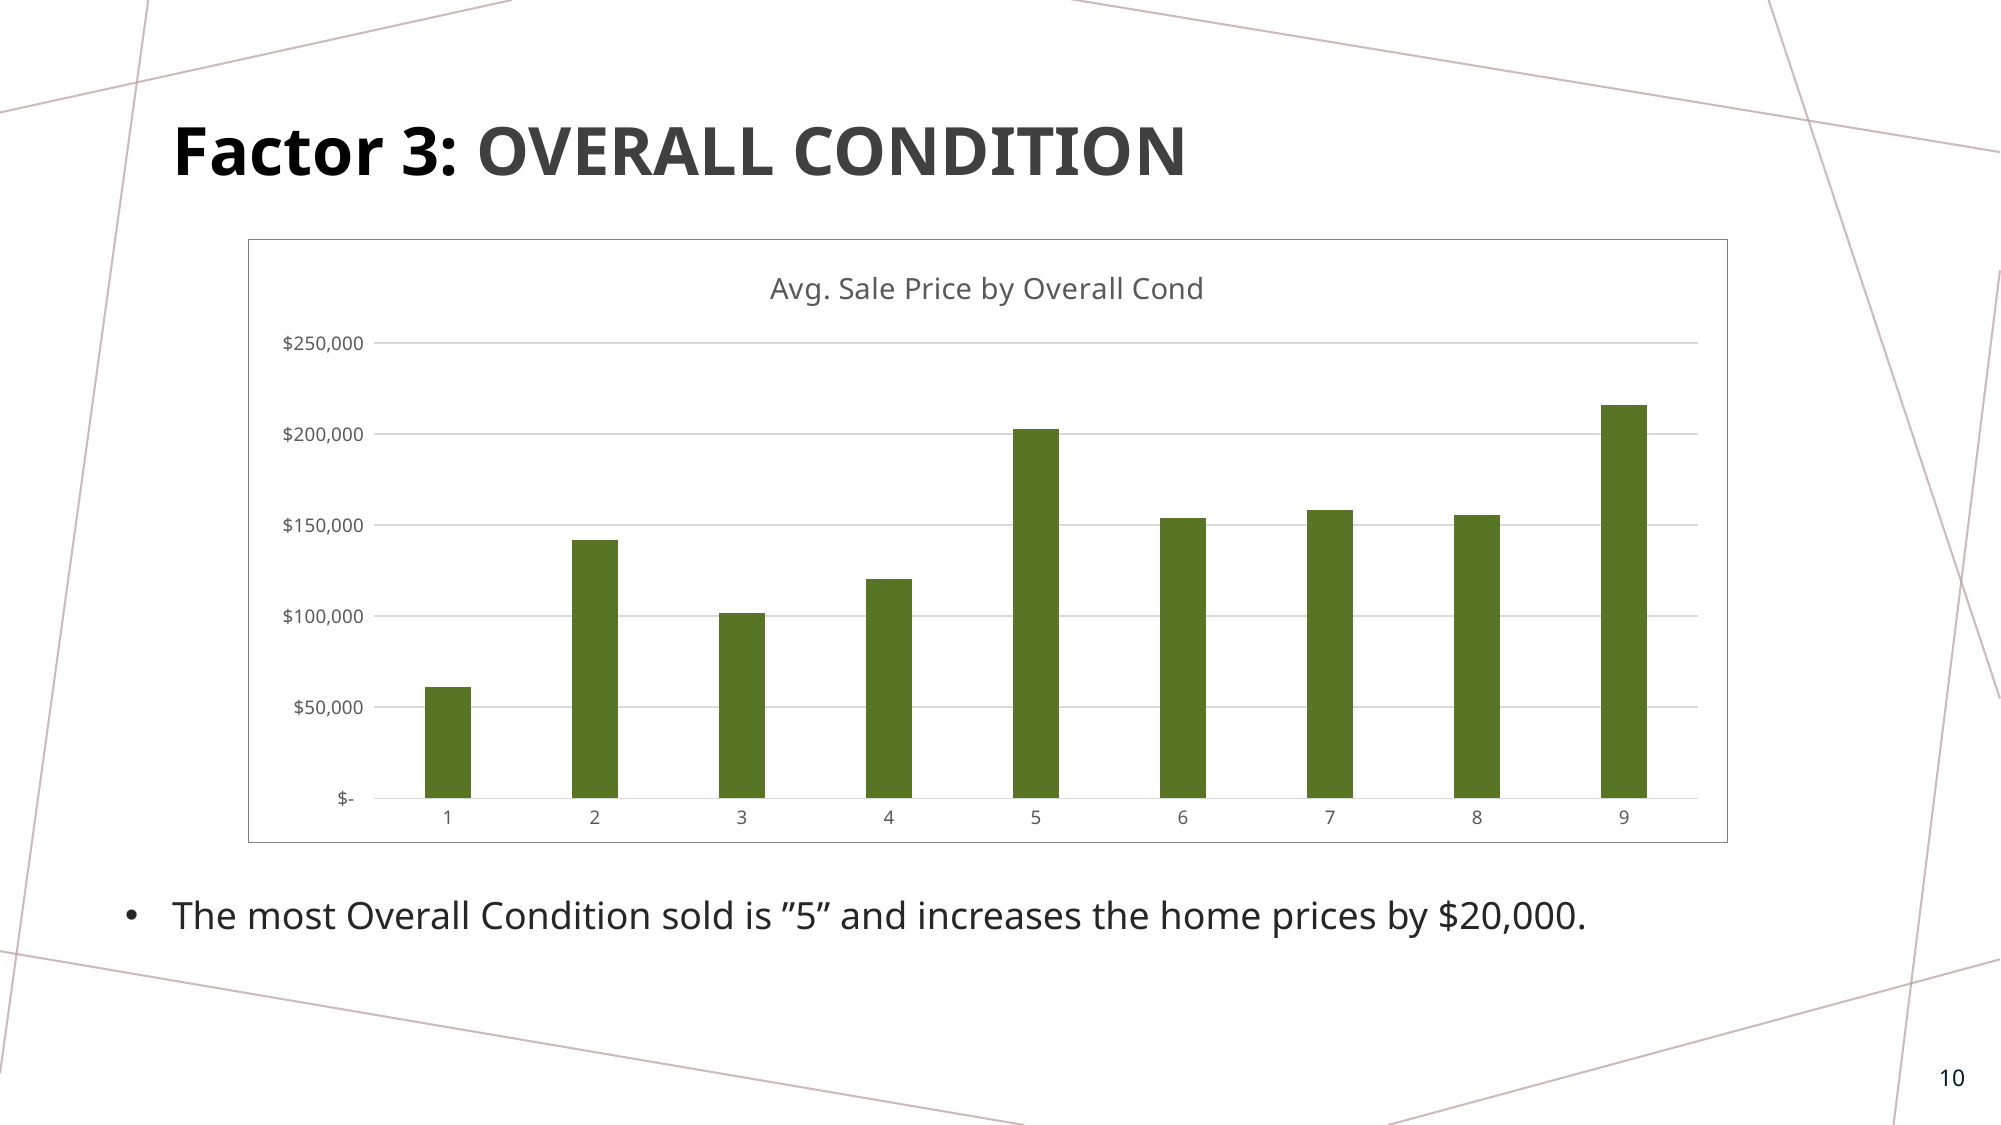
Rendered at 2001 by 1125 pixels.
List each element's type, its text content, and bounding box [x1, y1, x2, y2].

text_box The most Overall Condition sold is ”5” and increases the home prices by $20,000. [110, 884, 1604, 945]
slide_number 10 [1903, 1049, 1981, 1110]
chart [248, 239, 1728, 843]
text_box Factor 3: OVERALL CONDITION [158, 101, 1431, 197]
